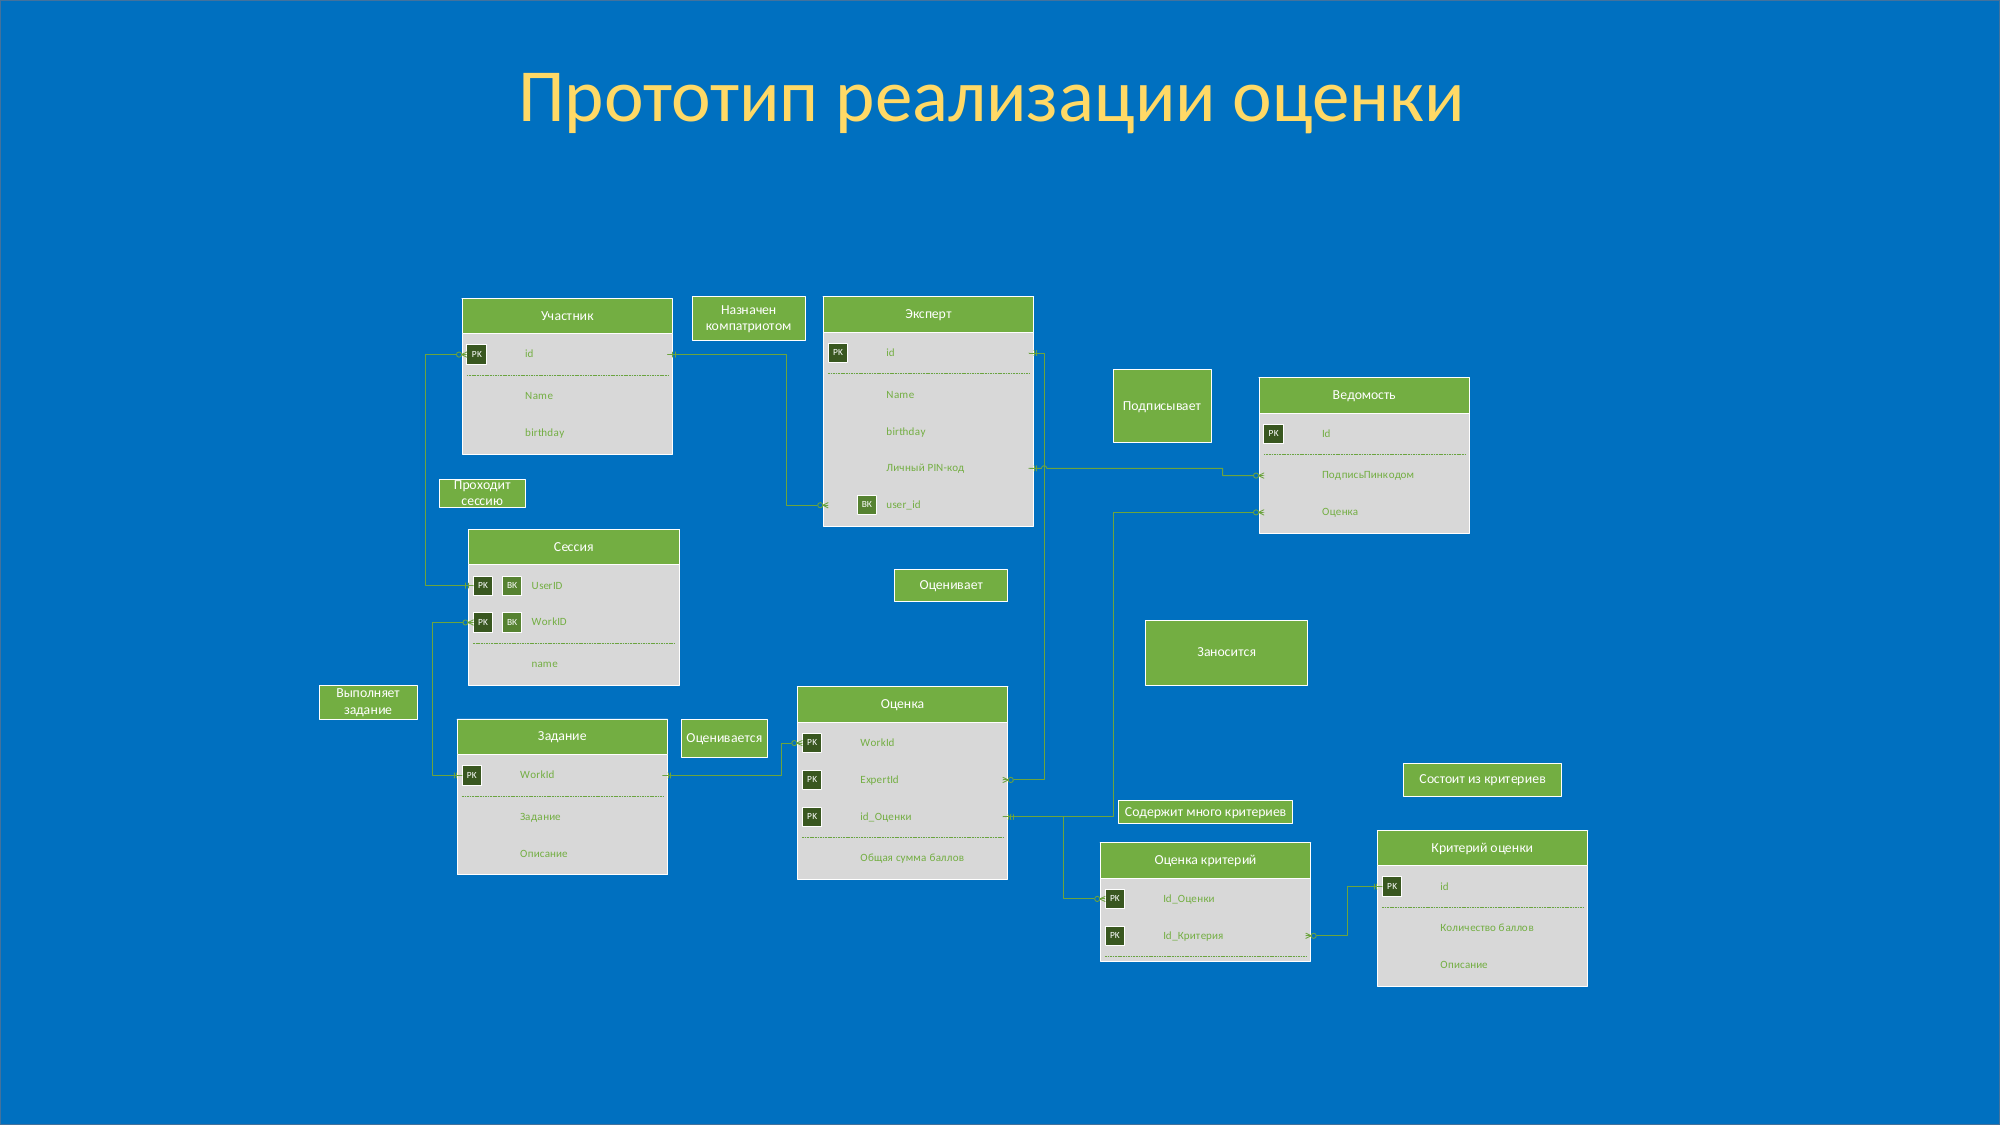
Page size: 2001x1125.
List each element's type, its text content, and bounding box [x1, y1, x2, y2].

text_box [0, 0, 2000, 1125]
text_box Прототип реализации оценки [503, 39, 1633, 145]
picture [317, 294, 1589, 987]
